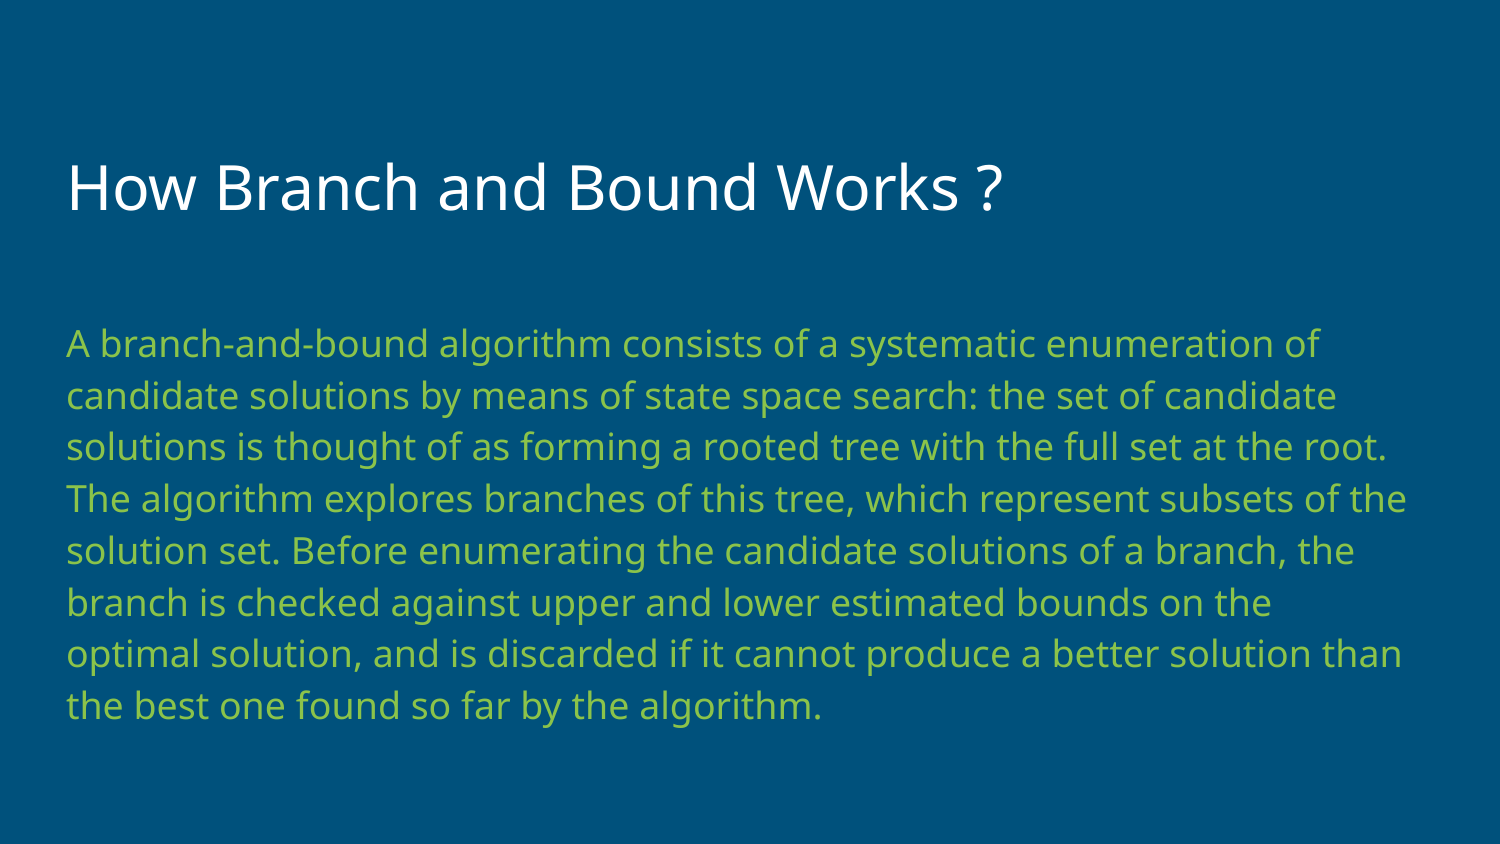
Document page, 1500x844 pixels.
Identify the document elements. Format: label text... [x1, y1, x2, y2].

title How Branch and Bound Works ? [51, 61, 1449, 239]
list A branch-and-bound algorithm consists of a systematic enumeration of candidate solutions by means of state space search: the set of candidate solutions is thought of as forming a rooted tree with the full set at the root. The algorithm explores branches of this tree, which represent subsets of the solution set. Before enumerating the candidate solutions of a branch, the branch is checked against upper and lower estimated bounds on the optimal solution, and is discarded if it cannot produce a better solution than the best one found so far by the algorithm. [51, 298, 1427, 776]
